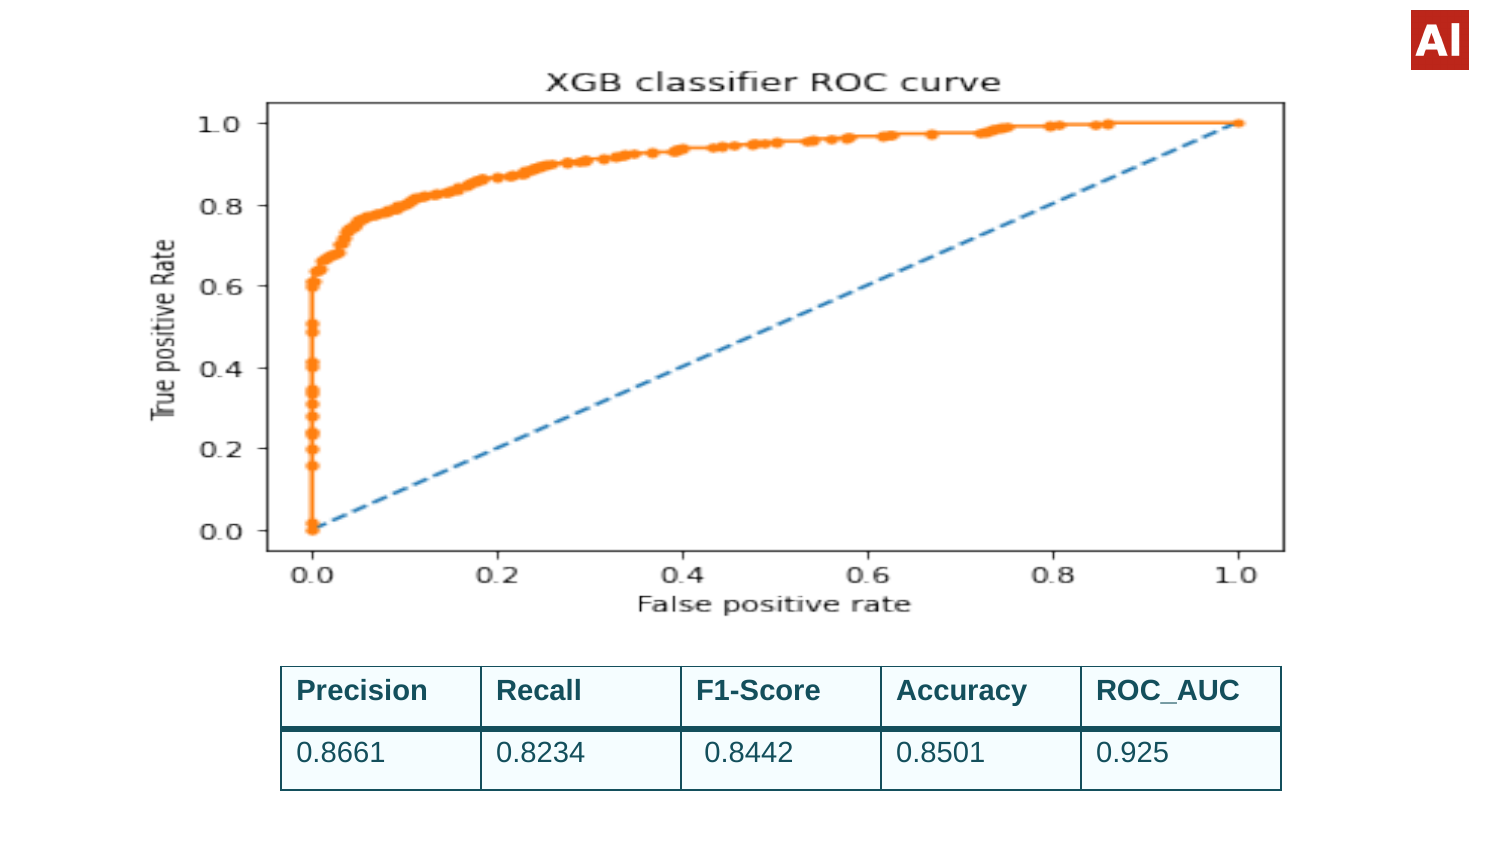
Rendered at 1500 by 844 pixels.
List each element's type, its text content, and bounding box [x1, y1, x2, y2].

table_cell 0.8501 [882, 732, 1080, 789]
picture [1411, 10, 1469, 70]
table_header ROC_AUC [1082, 667, 1280, 726]
table_header Accuracy [882, 667, 1080, 726]
table_cell 0.8661 [282, 732, 480, 789]
table_header Recall [482, 667, 680, 726]
table_header F1-Score [682, 667, 880, 726]
table_cell 0.8234 [482, 732, 680, 789]
picture [133, 56, 1305, 629]
table_header Precision [282, 667, 480, 726]
table_cell 0.8442 [682, 732, 880, 789]
table_cell 0.925 [1082, 732, 1280, 789]
